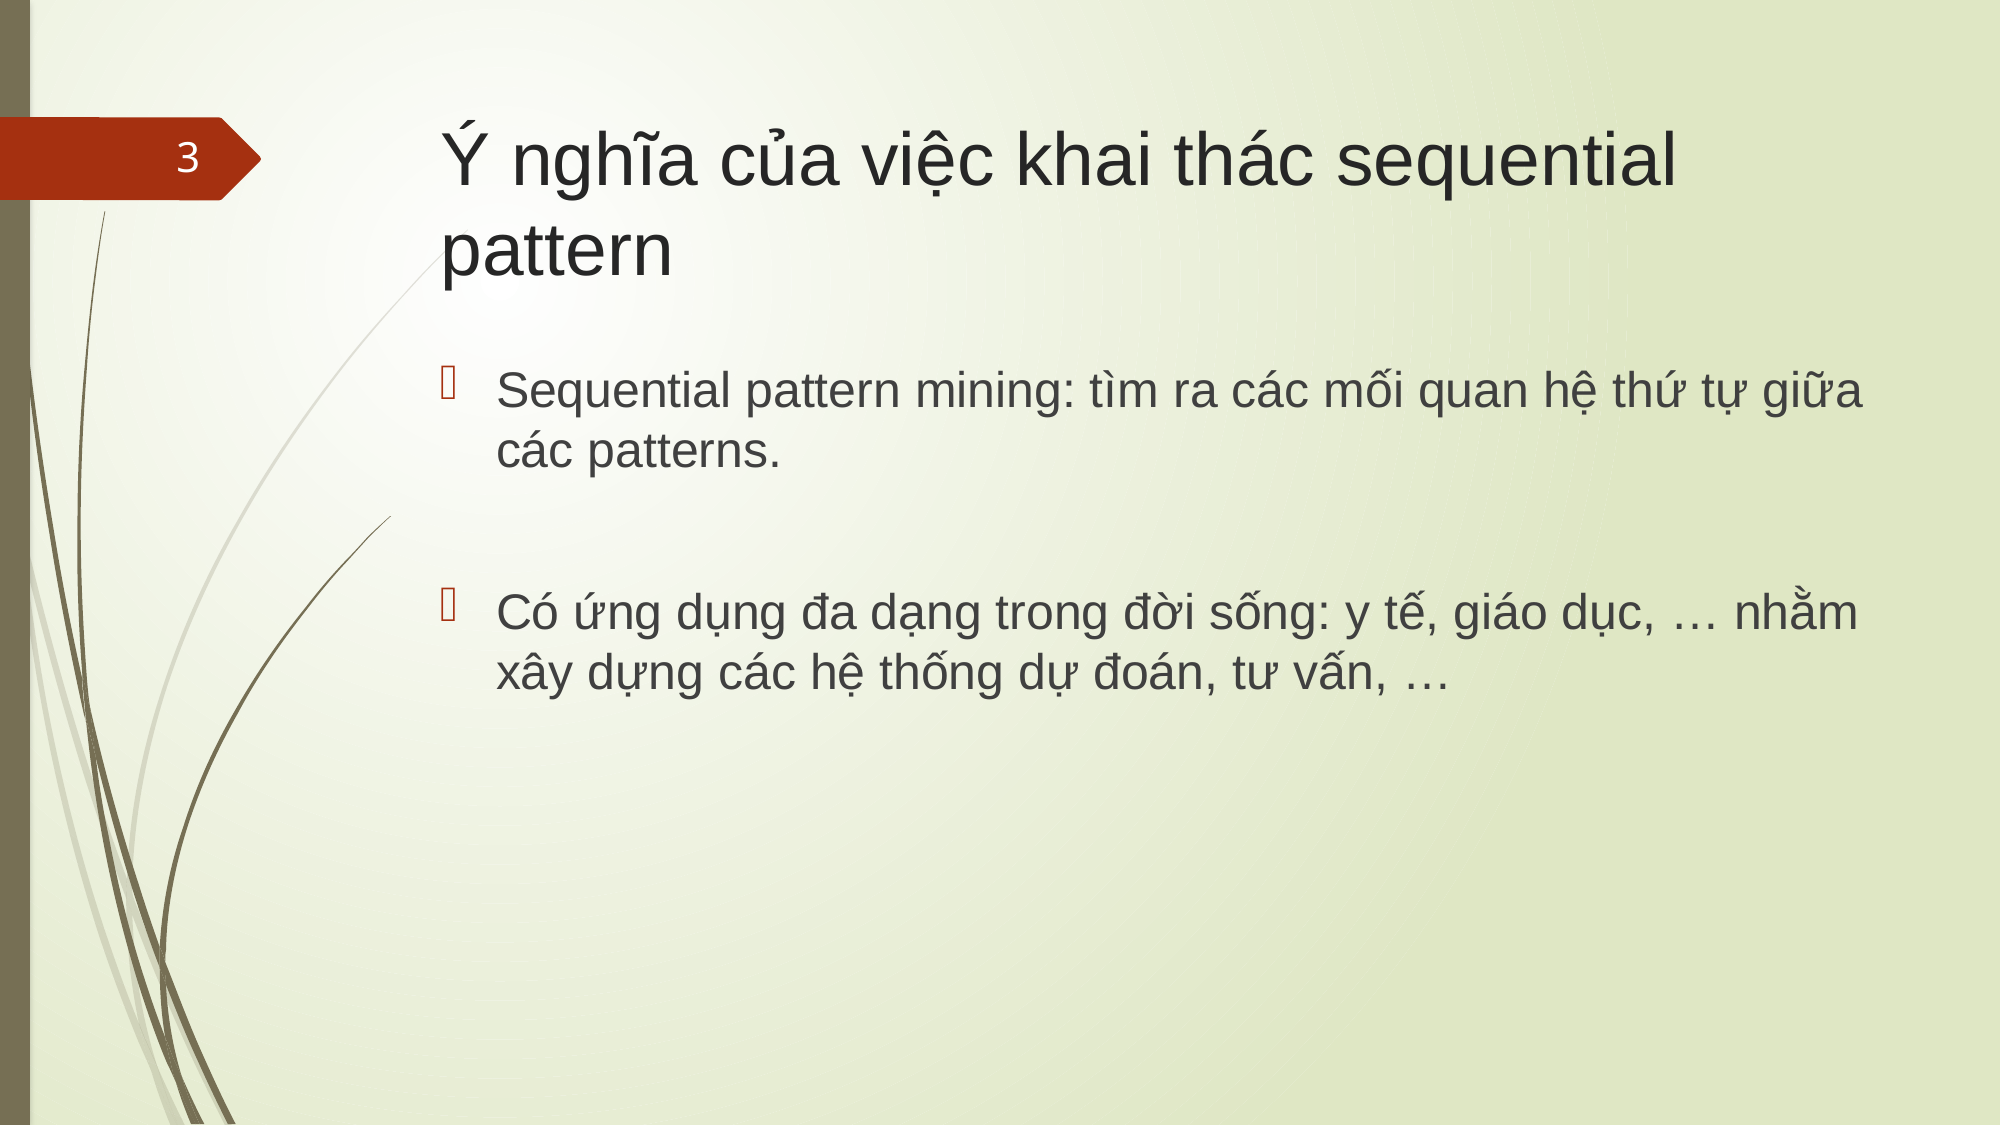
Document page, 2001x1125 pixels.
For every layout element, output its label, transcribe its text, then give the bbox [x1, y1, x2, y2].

title Ý nghĩa của việc khai thác sequential pattern [425, 102, 1888, 313]
list Sequential pattern mining: tìm ra các mối quan hệ thứ tự giữa các patterns. Có ứng dụng đa dạng trong đời sống: y tế, giáo dục, … nhằm xây dựng các hệ thống dự đoán, tư vấn, … [424, 350, 1888, 970]
slide_number 3 [87, 129, 216, 190]
